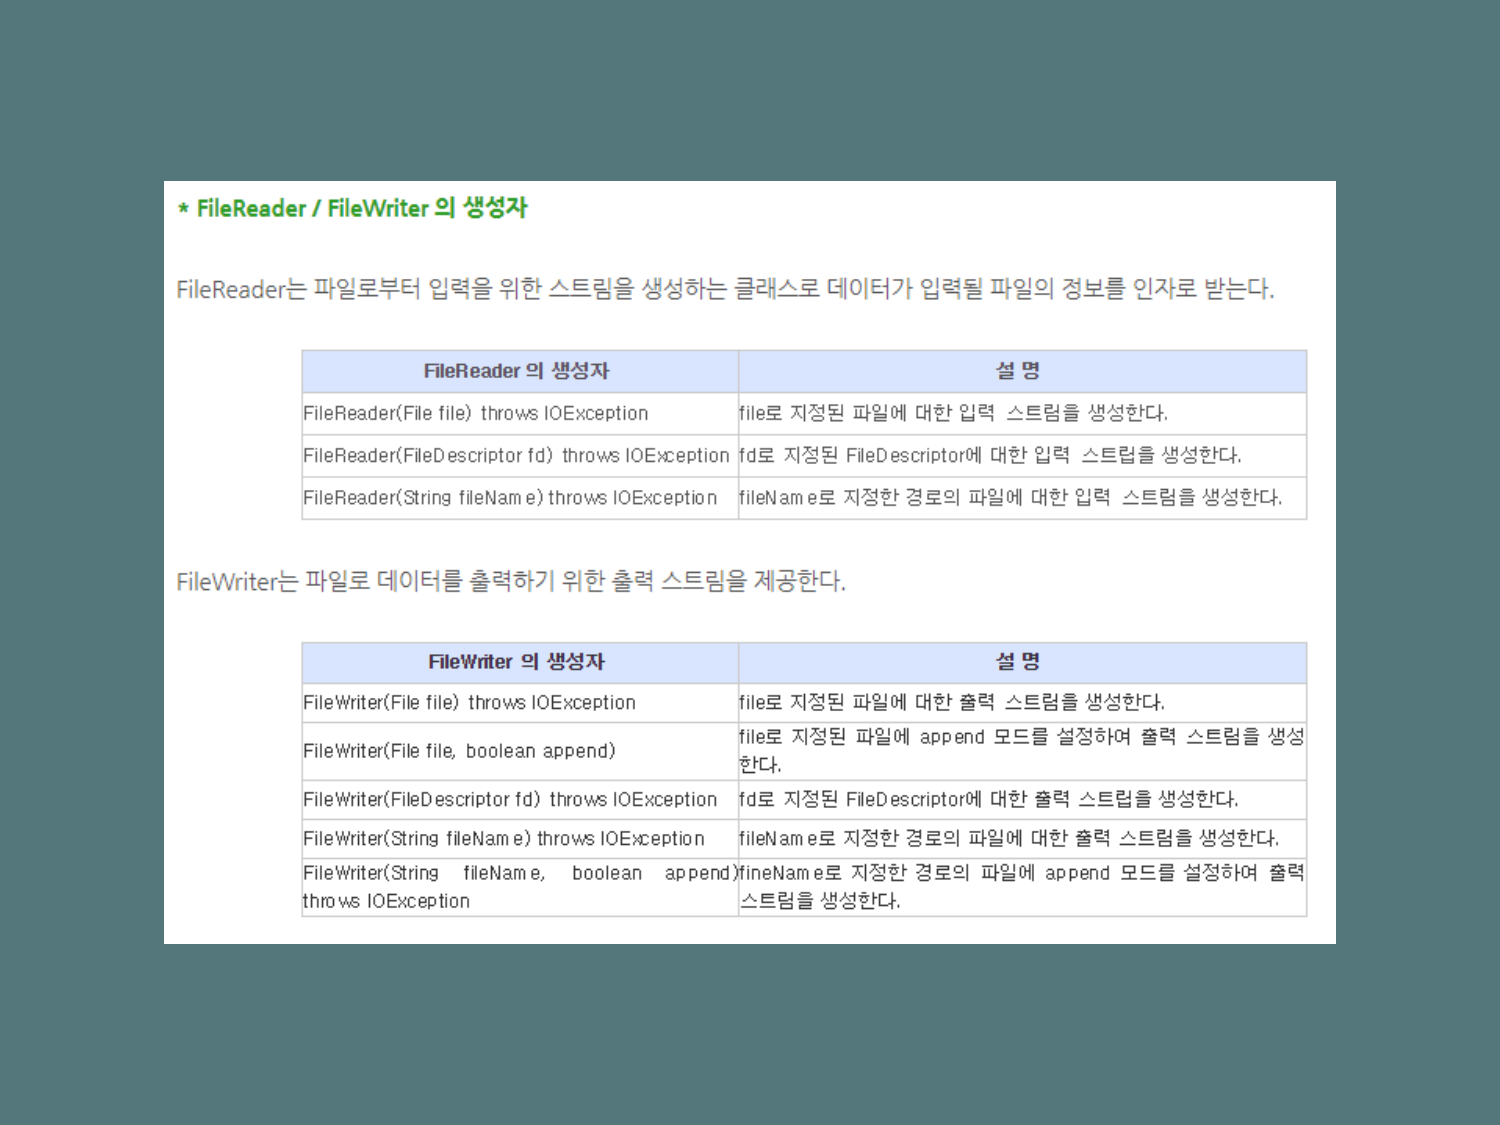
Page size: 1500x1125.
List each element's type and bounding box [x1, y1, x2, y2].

picture [164, 181, 1336, 944]
